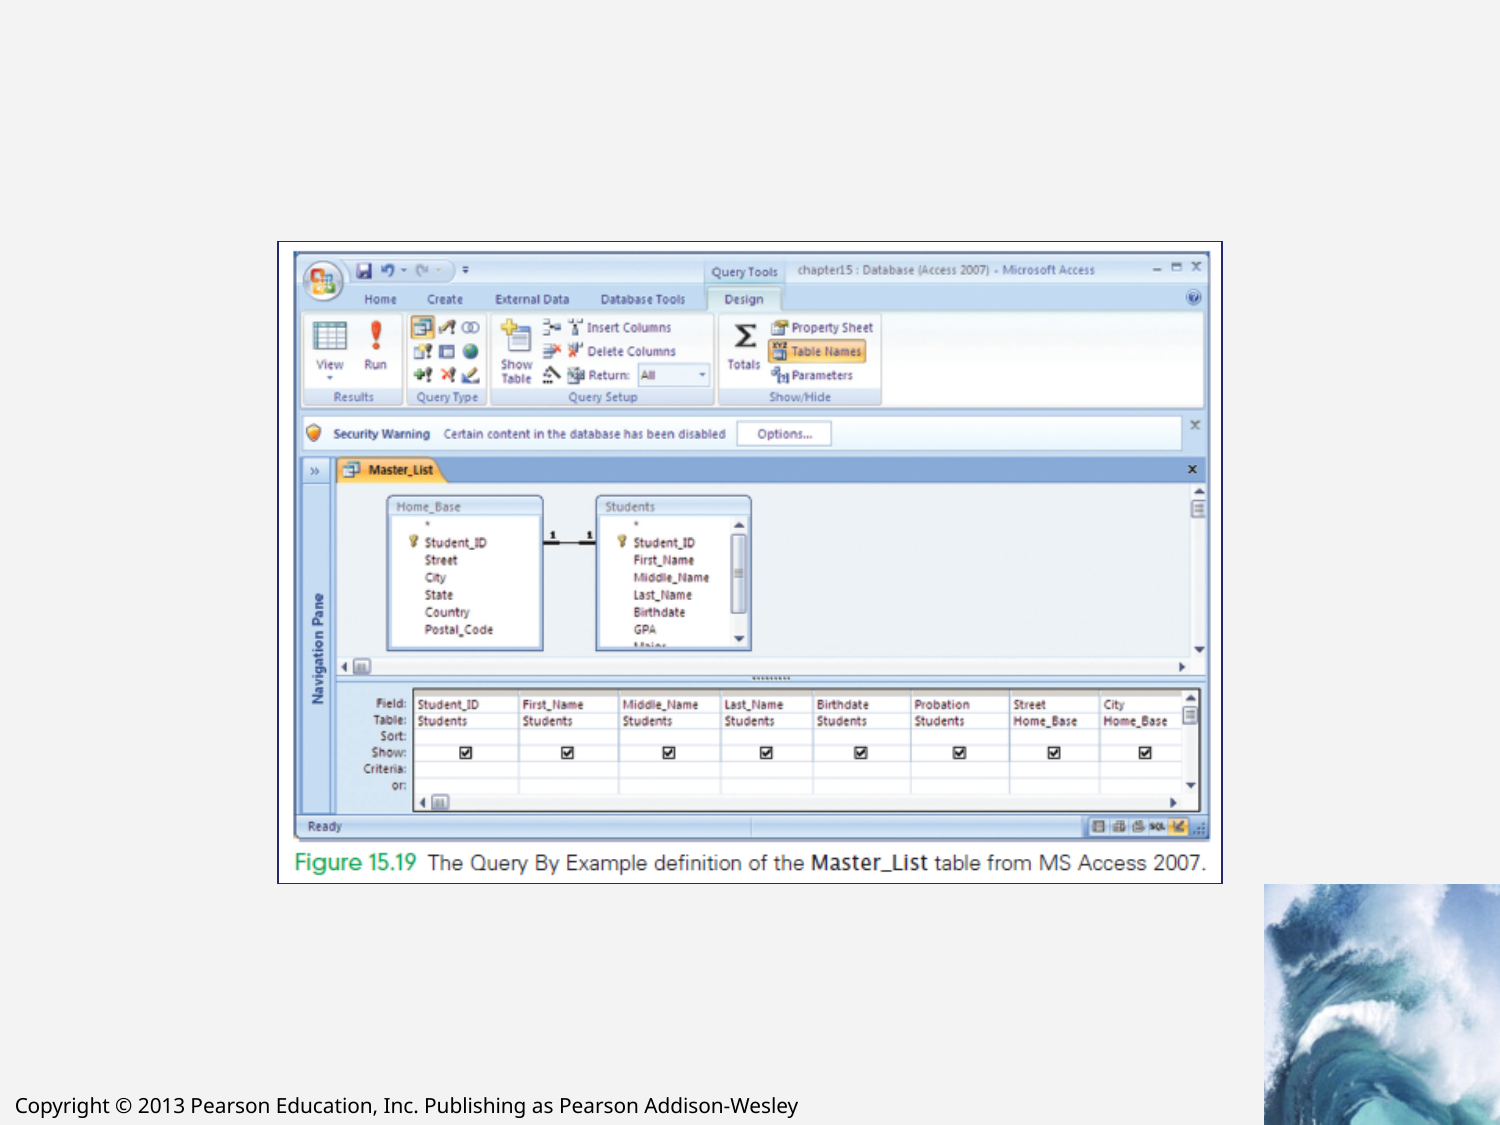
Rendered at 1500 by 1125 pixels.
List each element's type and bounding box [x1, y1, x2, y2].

picture [278, 241, 1222, 883]
picture [1264, 884, 1500, 1125]
